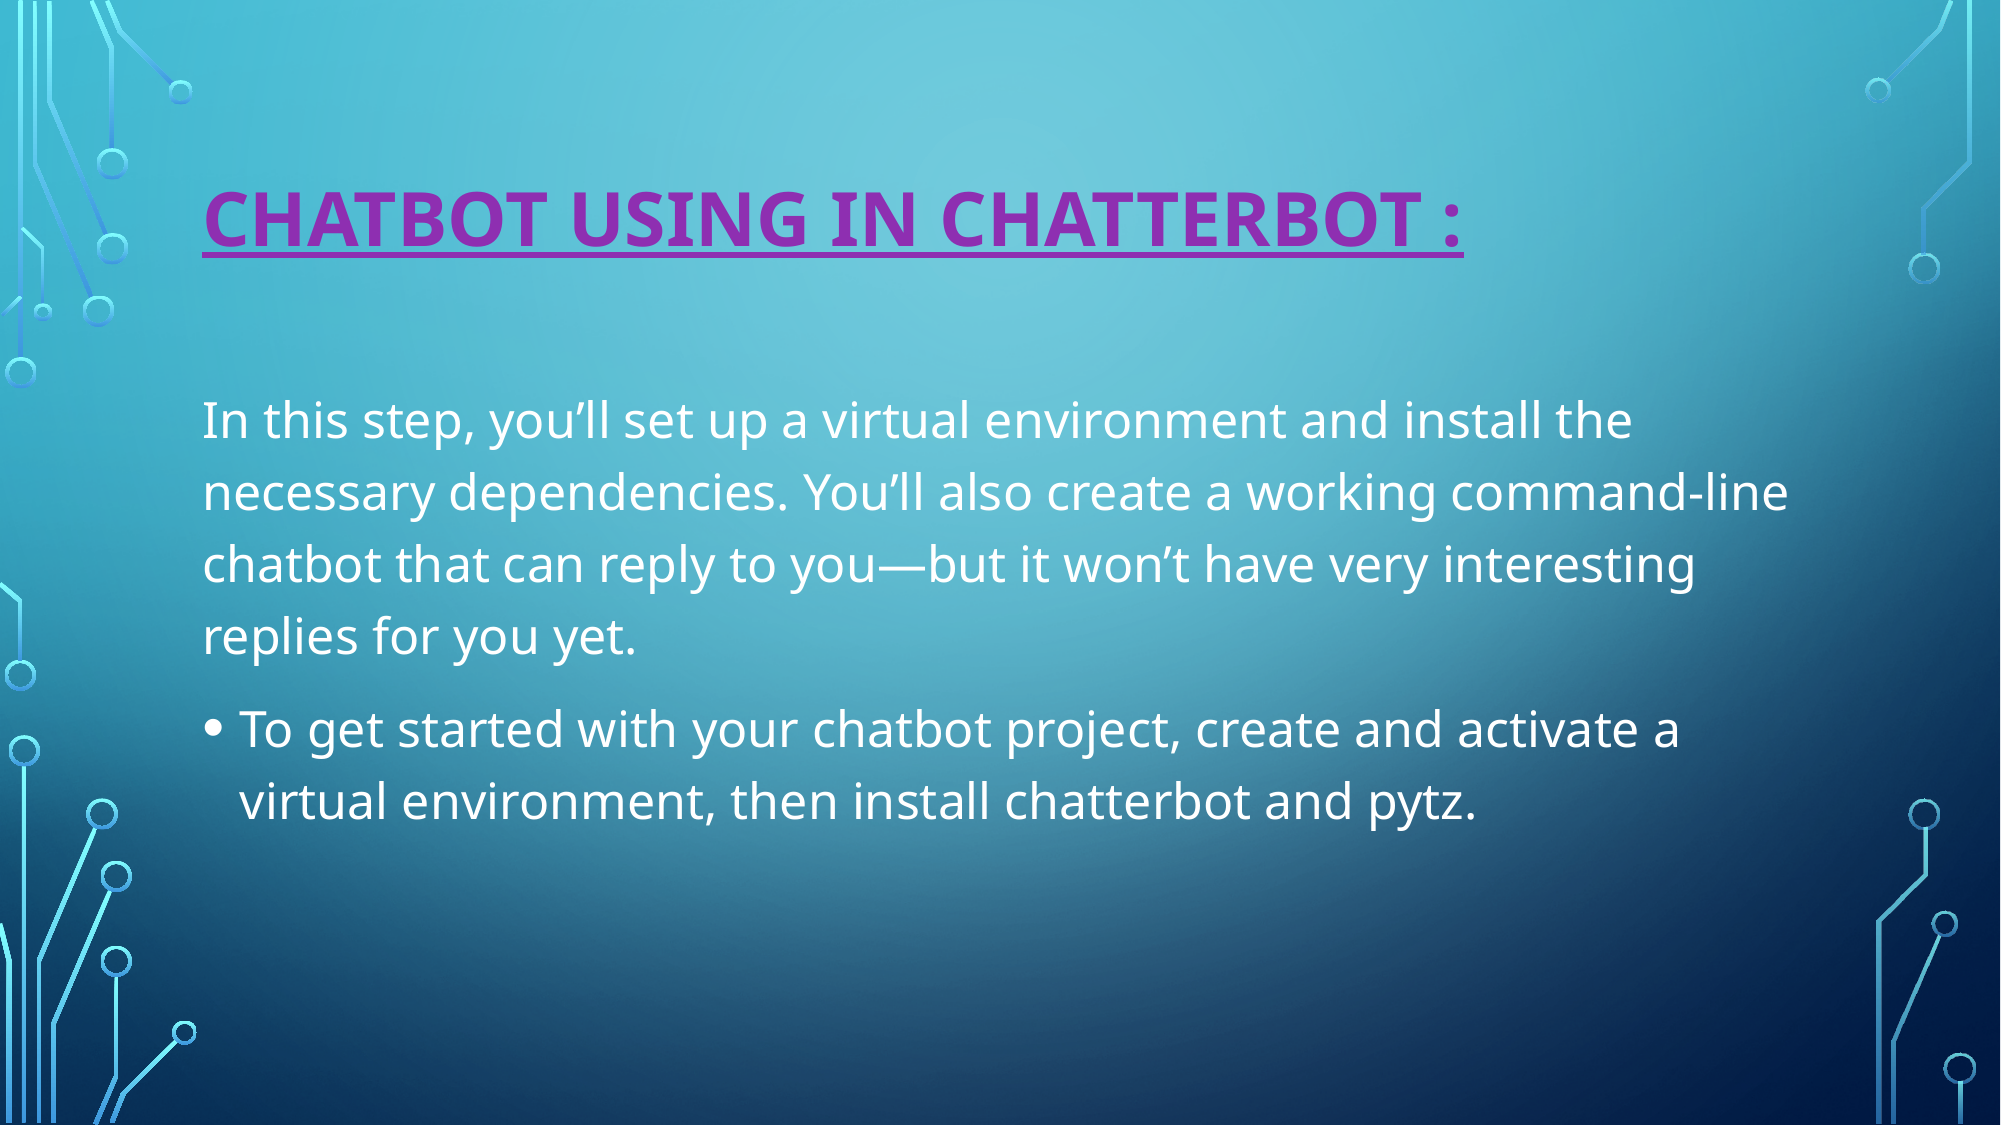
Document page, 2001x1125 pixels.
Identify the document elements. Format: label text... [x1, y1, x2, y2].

title CHATBOT using in chatterbot : [187, 101, 1813, 344]
list In this step, you’ll set up a virtual environment and install the necessary dependencies. You’ll also create a working command-line chatbot that can reply to you—but it won’t have very interesting replies for you yet. To get started with your chatbot project, create and activate a virtual environment, then install chatterbot and pytz. [187, 369, 1813, 950]
